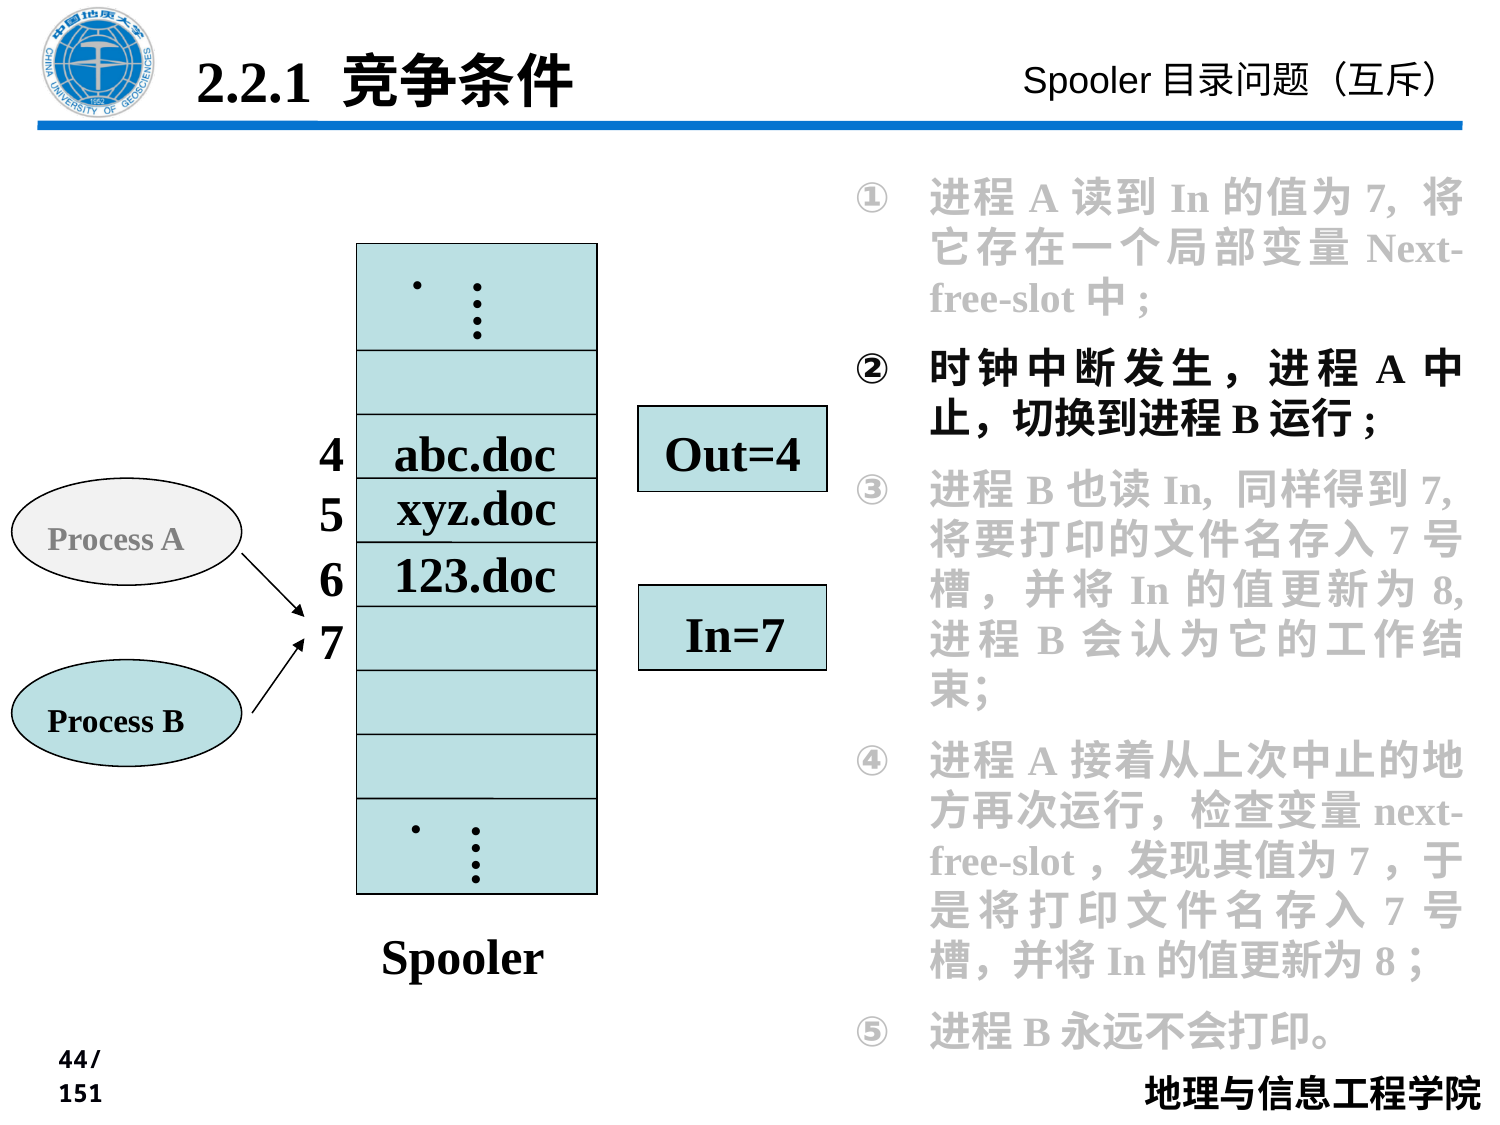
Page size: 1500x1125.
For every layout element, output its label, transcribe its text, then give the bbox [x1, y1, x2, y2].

text_box 2.2.1 竞争条件 [181, 36, 603, 122]
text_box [11, 243, 839, 992]
text_box 进程A读到In的值为7, 将它存在一个局部变量Next-free-slot中; 时钟中断发生，进程A中止，切换到进程B运行; 进程B也读In, 同样得到7, 将要打印的文件名存入7号槽，并将In的值更新为8, 进程B会认为它的工作结束； 进程A接着从上次中止的地方再次运行，检查变量next-free-slot，发现其值为7，于是将打印文件名存入7号槽，并将In的值更新为8； 进程B永远不会打印。 [839, 163, 1479, 1062]
text_box Spooler目录问题（互斥） [1008, 49, 1476, 109]
picture [39, 4, 157, 120]
